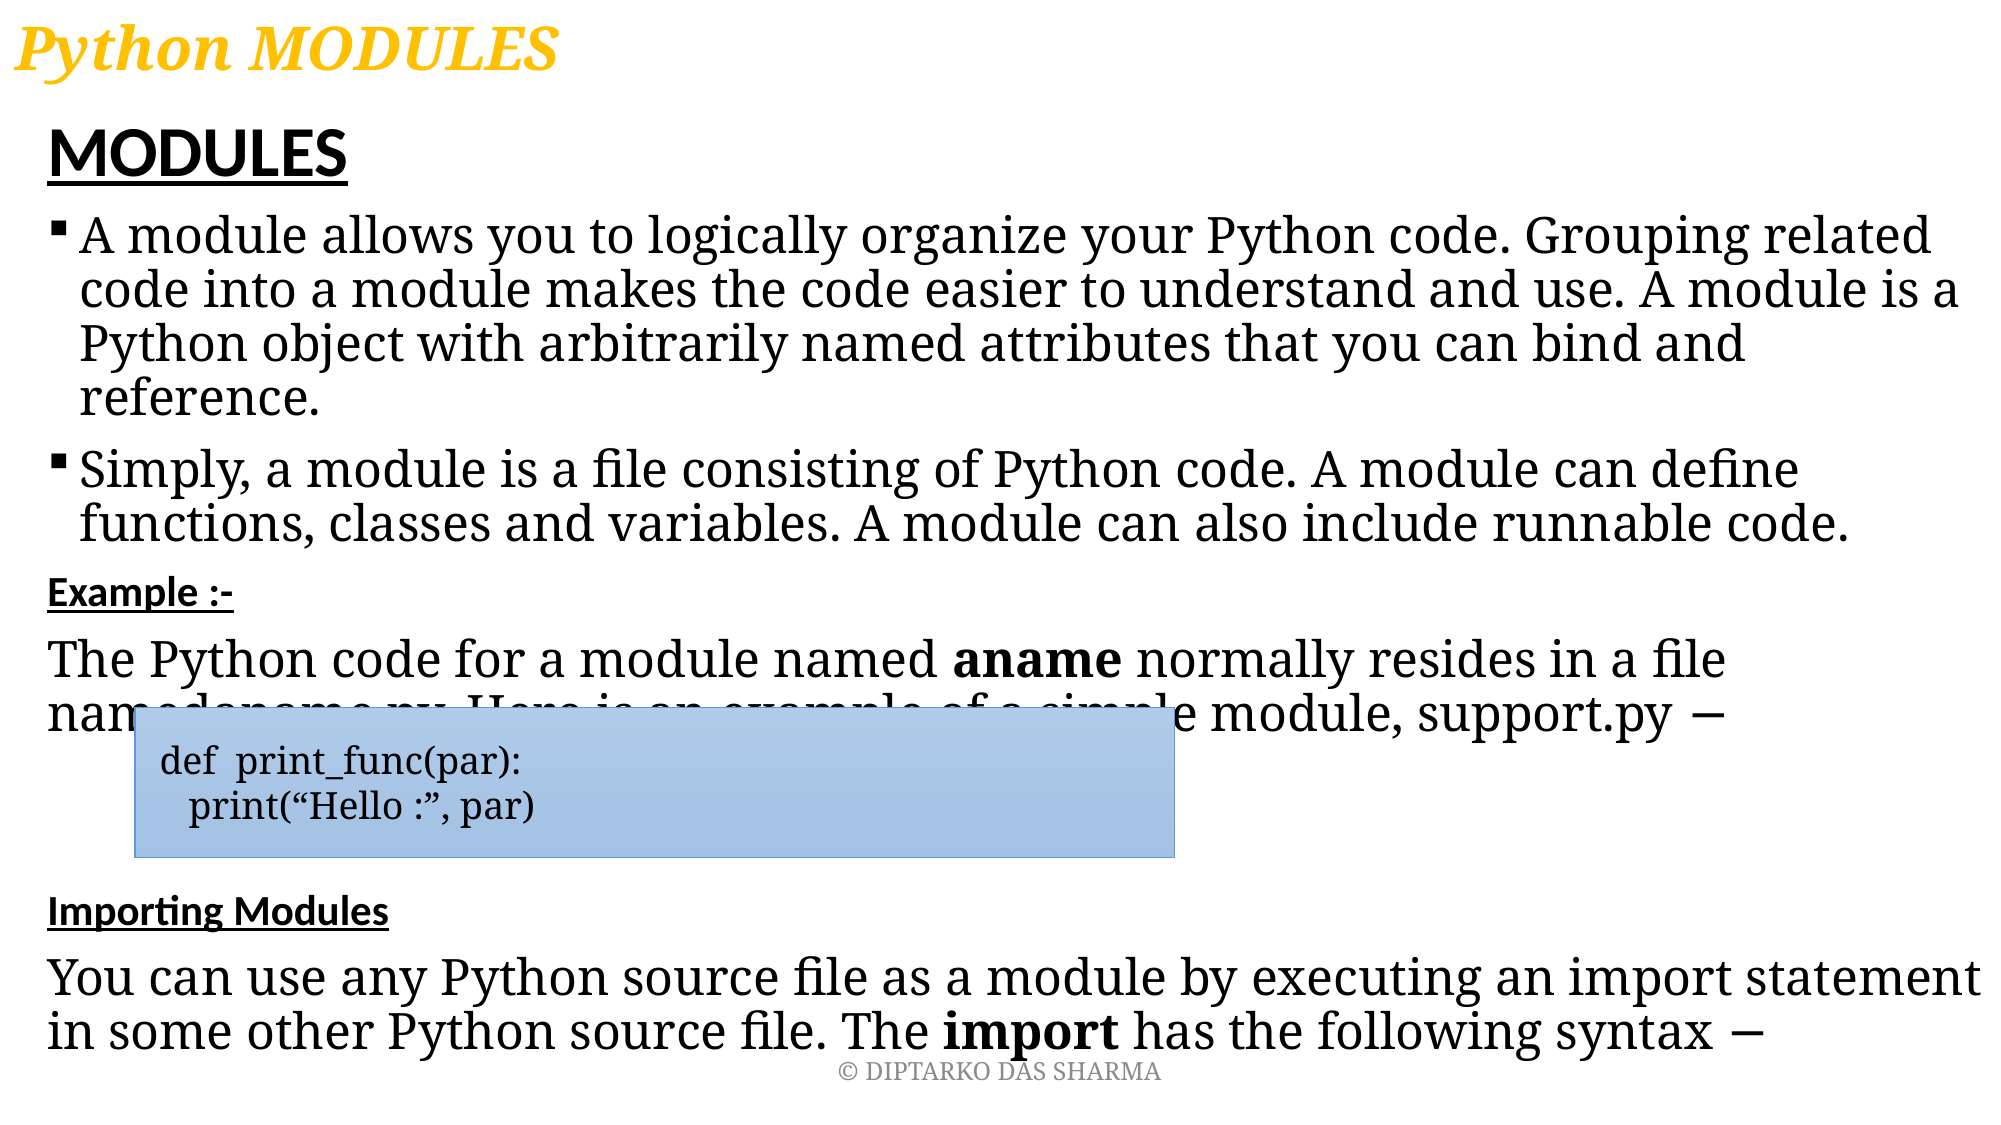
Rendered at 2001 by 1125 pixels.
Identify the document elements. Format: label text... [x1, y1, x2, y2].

title Python MODULES [0, 0, 693, 102]
footer © DIPTARKO DAS SHARMA [662, 1042, 1338, 1103]
text_box def print_func(par): print(“Hello :”, par) [134, 707, 1175, 858]
list MODULES A module allows you to logically organize your Python code. Grouping related code into a module makes the code easier to understand and use. A module is a Python object with arbitrarily named attributes that you can bind and reference. Simply, a module is a file consisting of Python code. A module can define functions, classes and variables. A module can also include runnable code. Example :- The Python code for a module named aname normally resides in a file namedaname.py. Here is an example of a simple module, support.py − Importing Modules You can use any Python source file as a module by executing an import statement in some other Python source file. The import has the following syntax − [32, 107, 2000, 1093]
